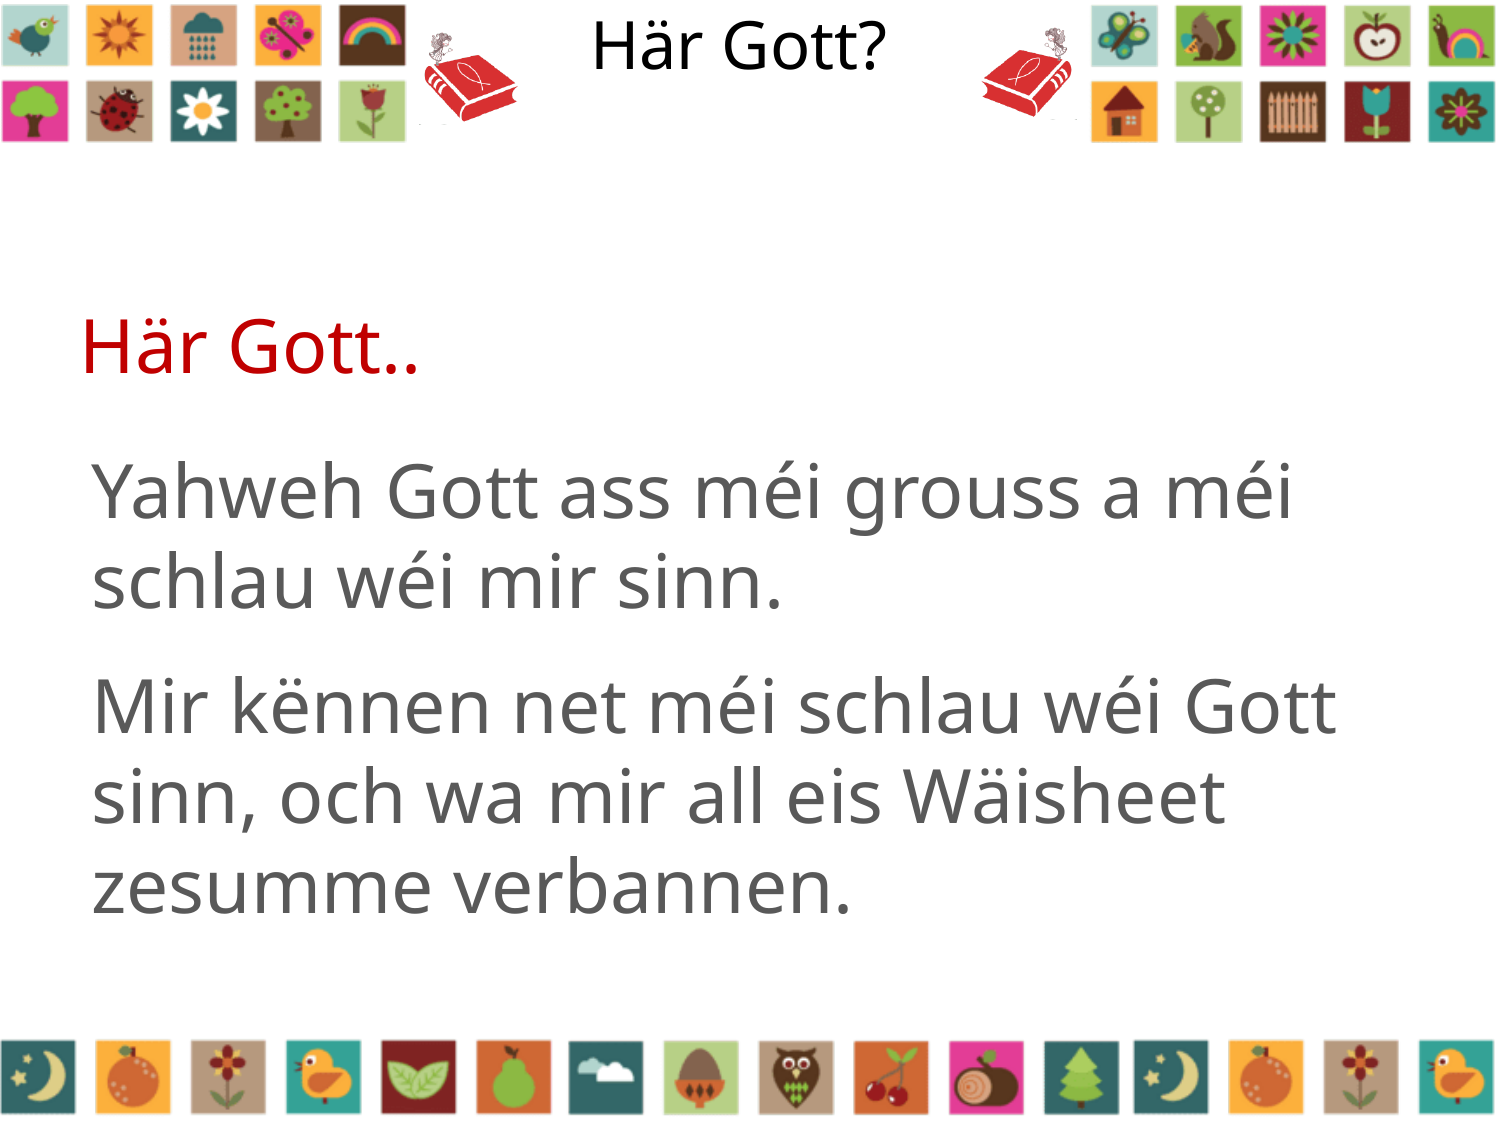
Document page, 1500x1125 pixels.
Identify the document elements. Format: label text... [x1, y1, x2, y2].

picture [950, 3, 1500, 150]
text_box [0, 1028, 1500, 1118]
picture [0, 3, 550, 150]
text_box Yahweh Gott ass méi grouss a méi schlau wéi mir sinn. Mir kënnen net méi schlau wéi Gott sinn, och wa mir all eis Wäisheet zesumme verbannen. [76, 436, 1447, 937]
text_box Här Gott? [414, 0, 1080, 91]
text_box Här Gott.. [64, 290, 1412, 396]
